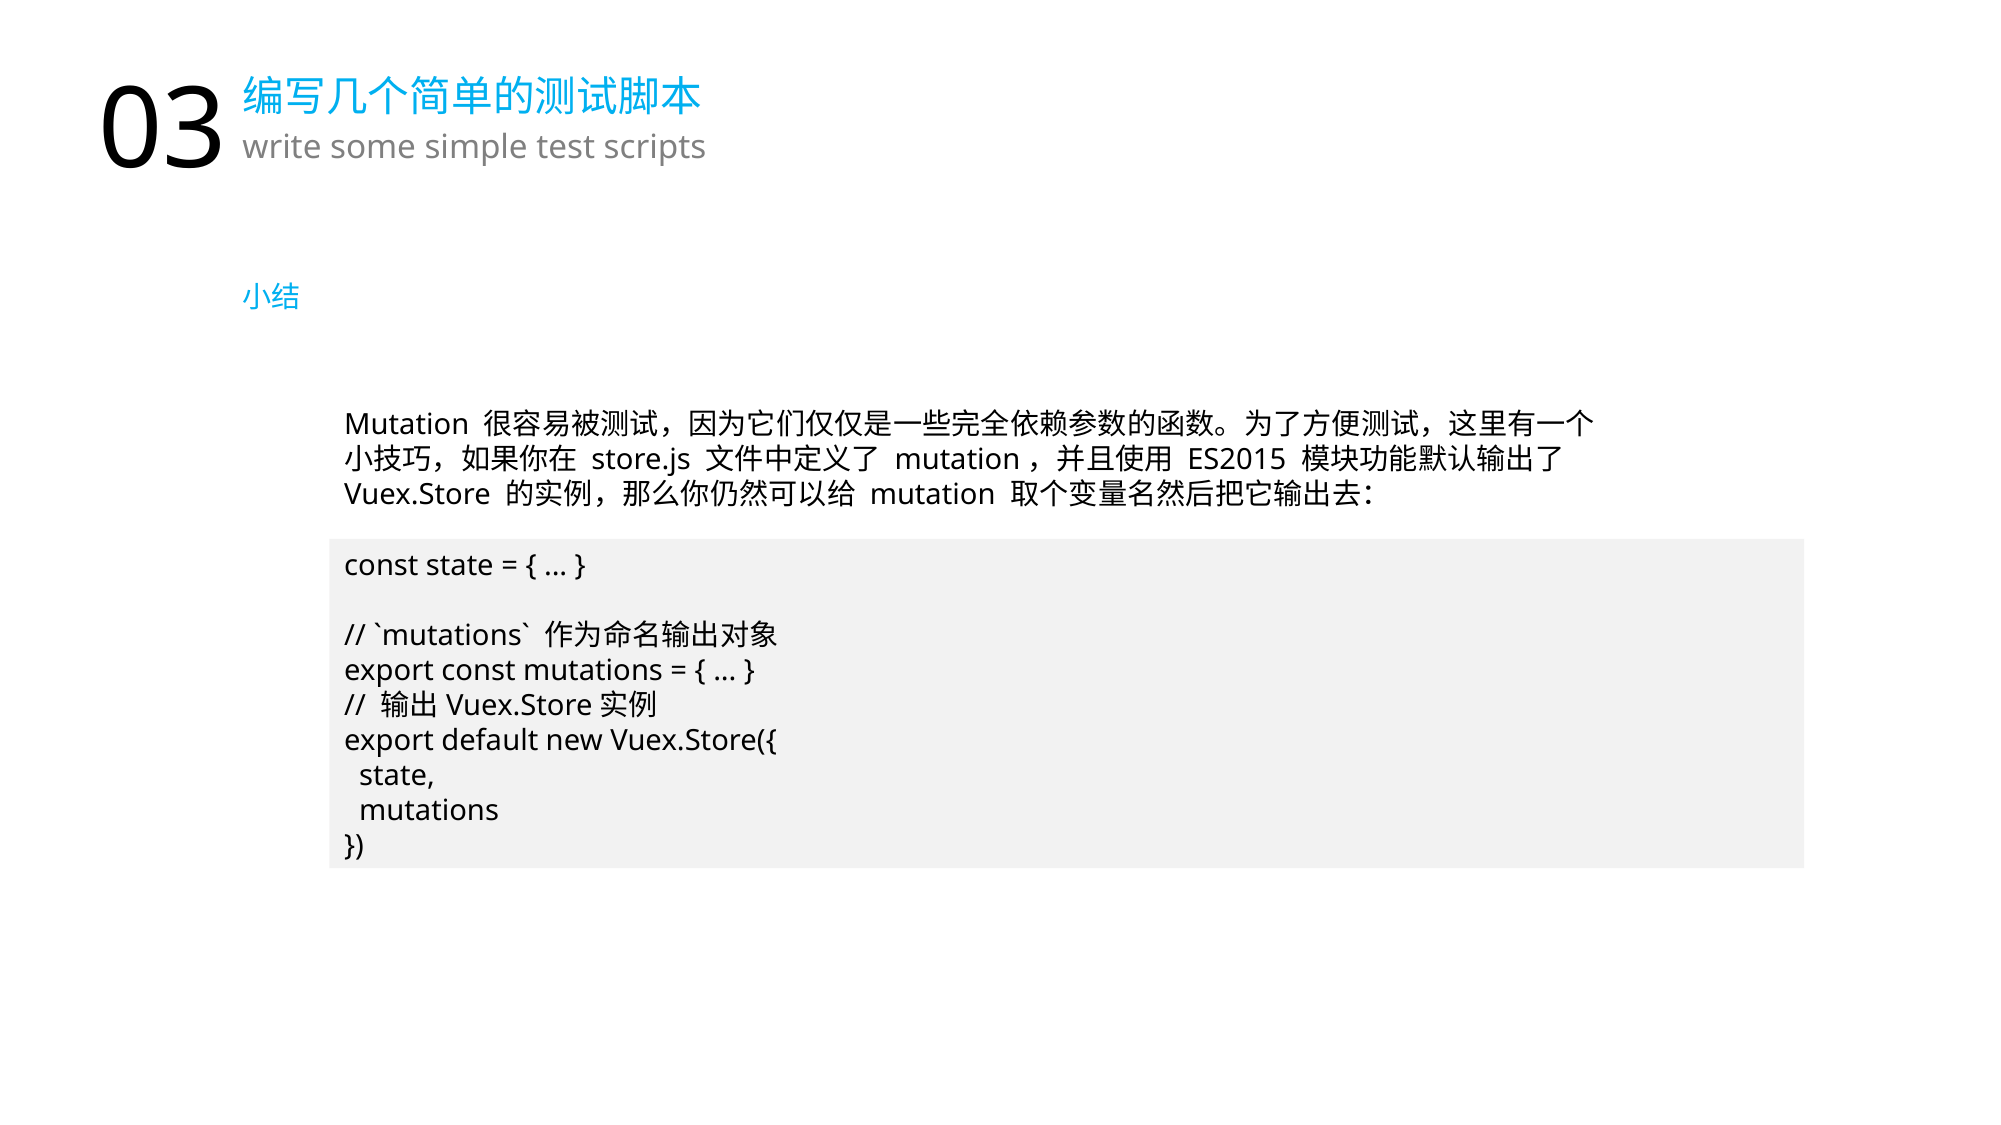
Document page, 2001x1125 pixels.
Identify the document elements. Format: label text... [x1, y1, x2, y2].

text_box 编写几个简单的测试脚本 [227, 62, 793, 117]
text_box 小结 [227, 271, 320, 321]
text_box write some simple test scripts [227, 117, 941, 173]
text_box 03 [83, 47, 253, 198]
text_box Mutation 很容易被测试，因为它们仅仅是一些完全依赖参数的函数。为了方便测试，这里有一个小技巧，如果你在 store.js 文件中定义了 mutation，并且使用 ES2015 模块功能默认输出了 Vuex.Store 的实例，那么你仍然可以给 mutation 取个变量名然后把它输出去： [329, 397, 1614, 518]
text_box const state = { ... } // `mutations` 作为命名输出对象 export const mutations = { ... } // 输出Vuex.Store实例 export default new Vuex.Store({ state, mutations }) [329, 538, 1805, 869]
